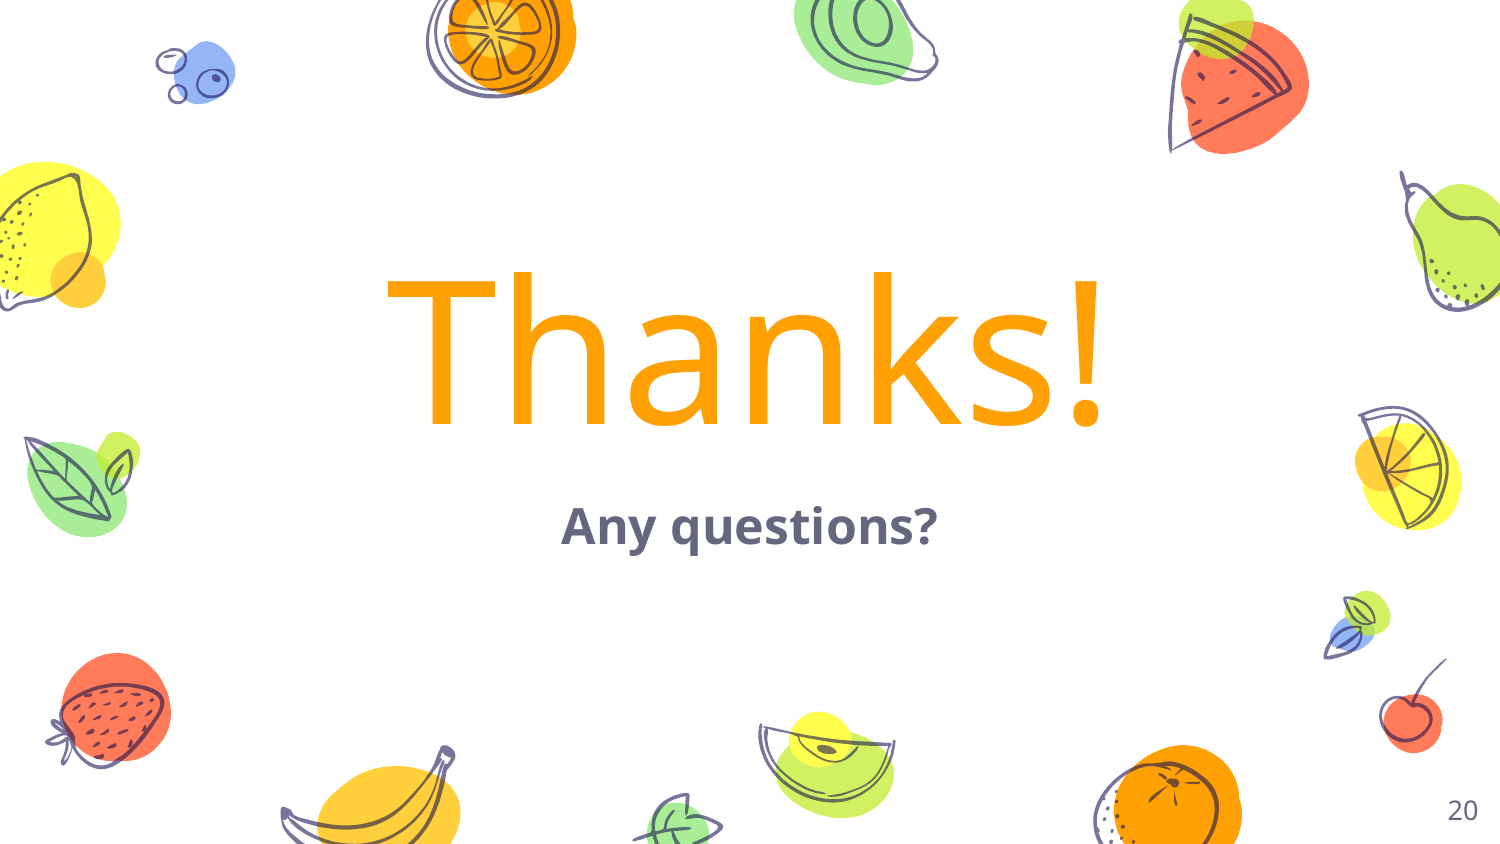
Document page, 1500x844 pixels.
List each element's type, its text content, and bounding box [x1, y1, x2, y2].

slide_number ‹#› [1403, 779, 1494, 844]
subtitle Any questions? [351, 479, 1149, 559]
title Thanks! [351, 289, 1149, 479]
